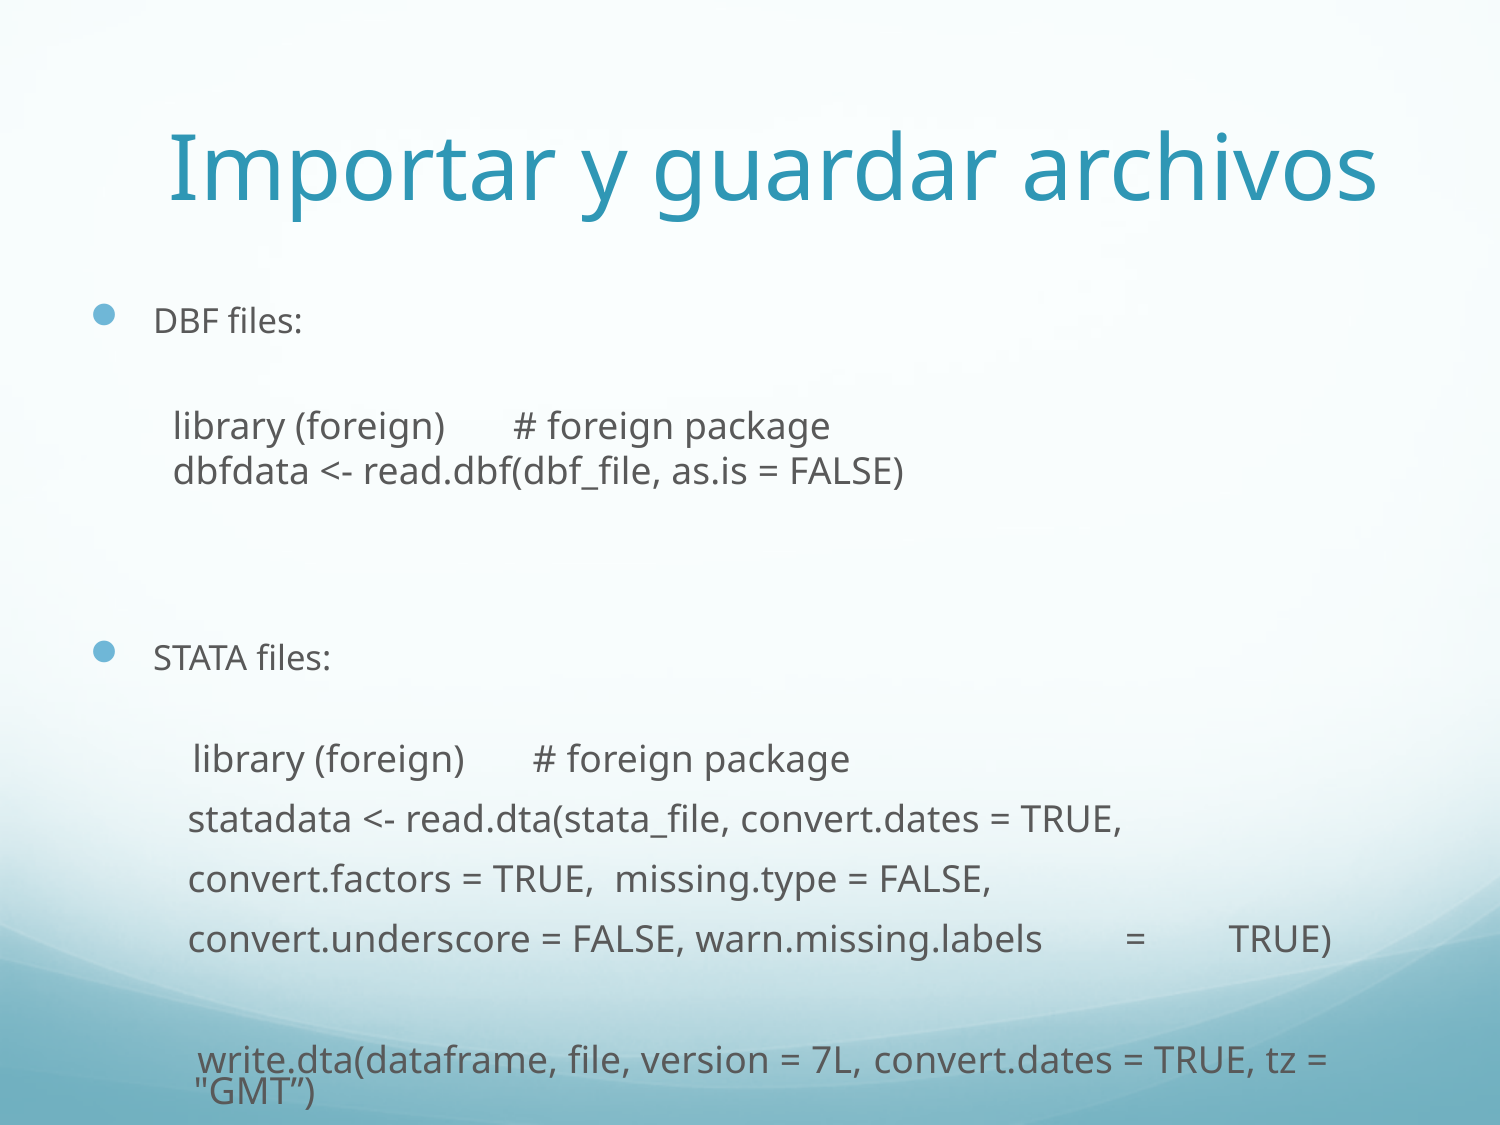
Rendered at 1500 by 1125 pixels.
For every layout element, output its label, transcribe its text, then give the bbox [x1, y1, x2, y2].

text_box Importar y guardar archivos [99, 70, 1450, 258]
list DBF files: library (foreign) # foreign package dbfdata <- read.dbf(dbf_file, as.is = FALSE) STATA files: library (foreign) # foreign package statadata <- read.dta(stata_file, convert.dates = TRUE, convert.factors = TRUE, missing.type = FALSE, convert.underscore = FALSE, warn.missing.labels = TRUE) write.dta(dataframe, file, version = 7L, convert.dates = TRUE, tz = "GMT”) [75, 299, 1425, 1124]
